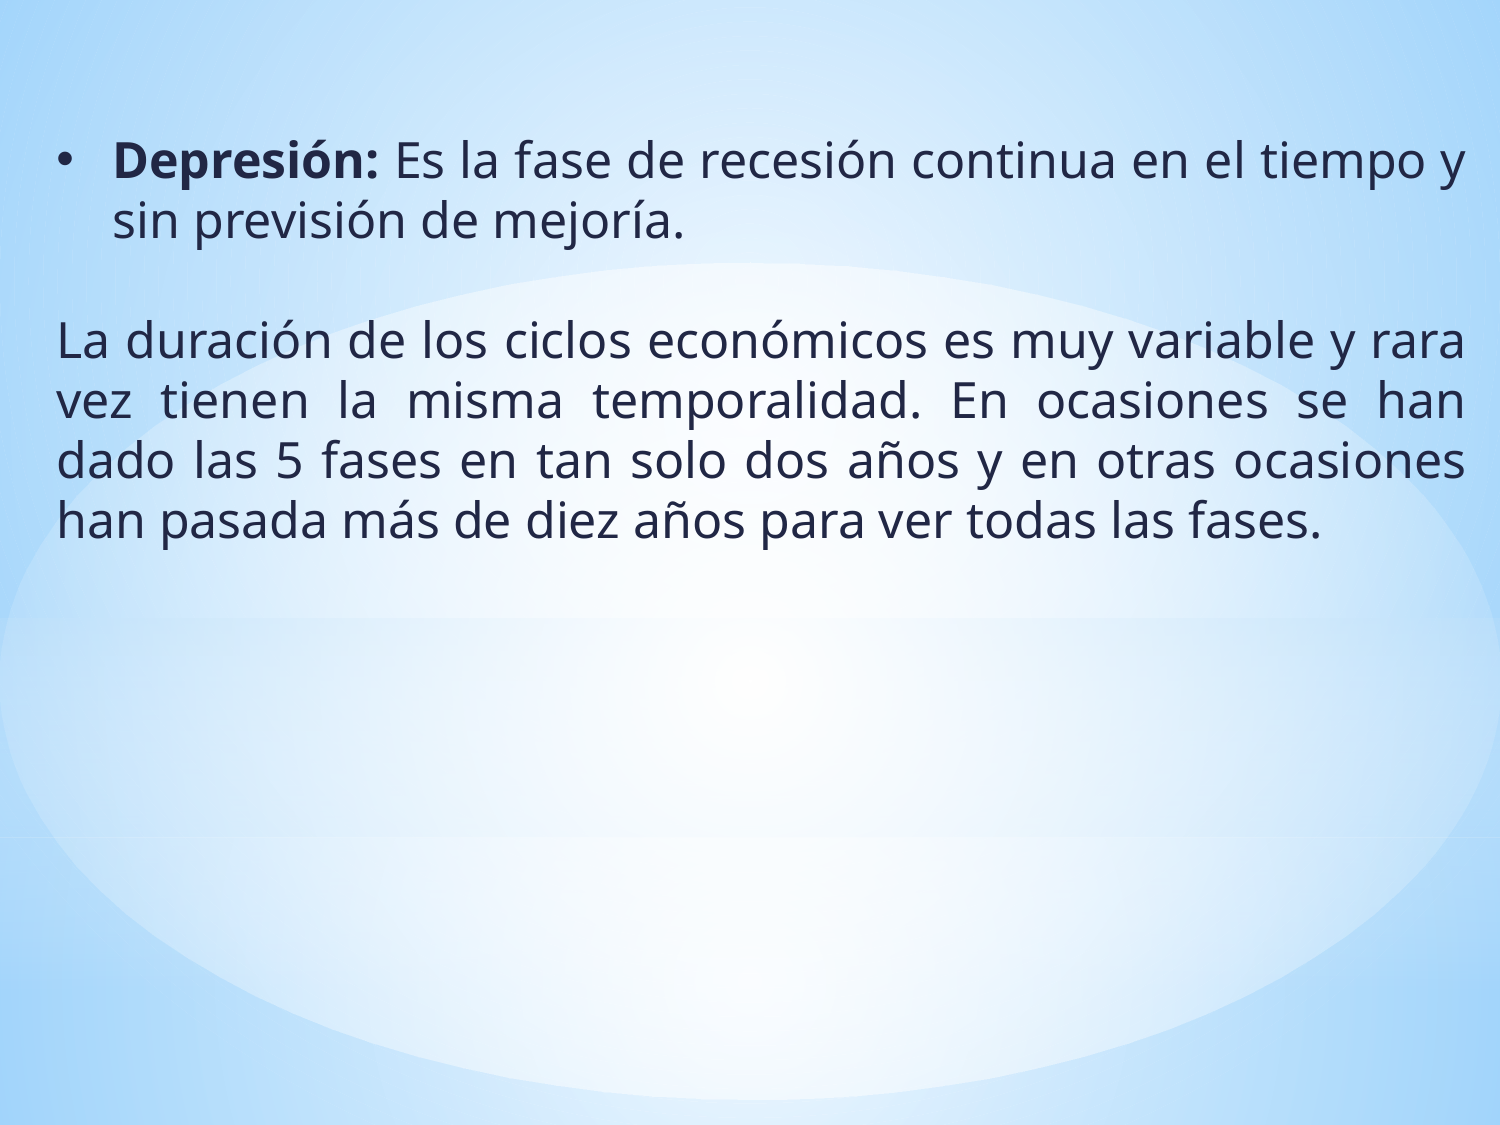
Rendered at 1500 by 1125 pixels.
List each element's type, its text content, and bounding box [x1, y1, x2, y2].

text_box Depresión: Es la fase de recesión continua en el tiempo y sin previsión de mejoría. La duración de los ciclos económicos es muy variable y rara vez tienen la misma temporalidad. En ocasiones se han dado las 5 fases en tan solo dos años y en otras ocasiones han pasada más de diez años para ver todas las fases. [41, 60, 1483, 1046]
